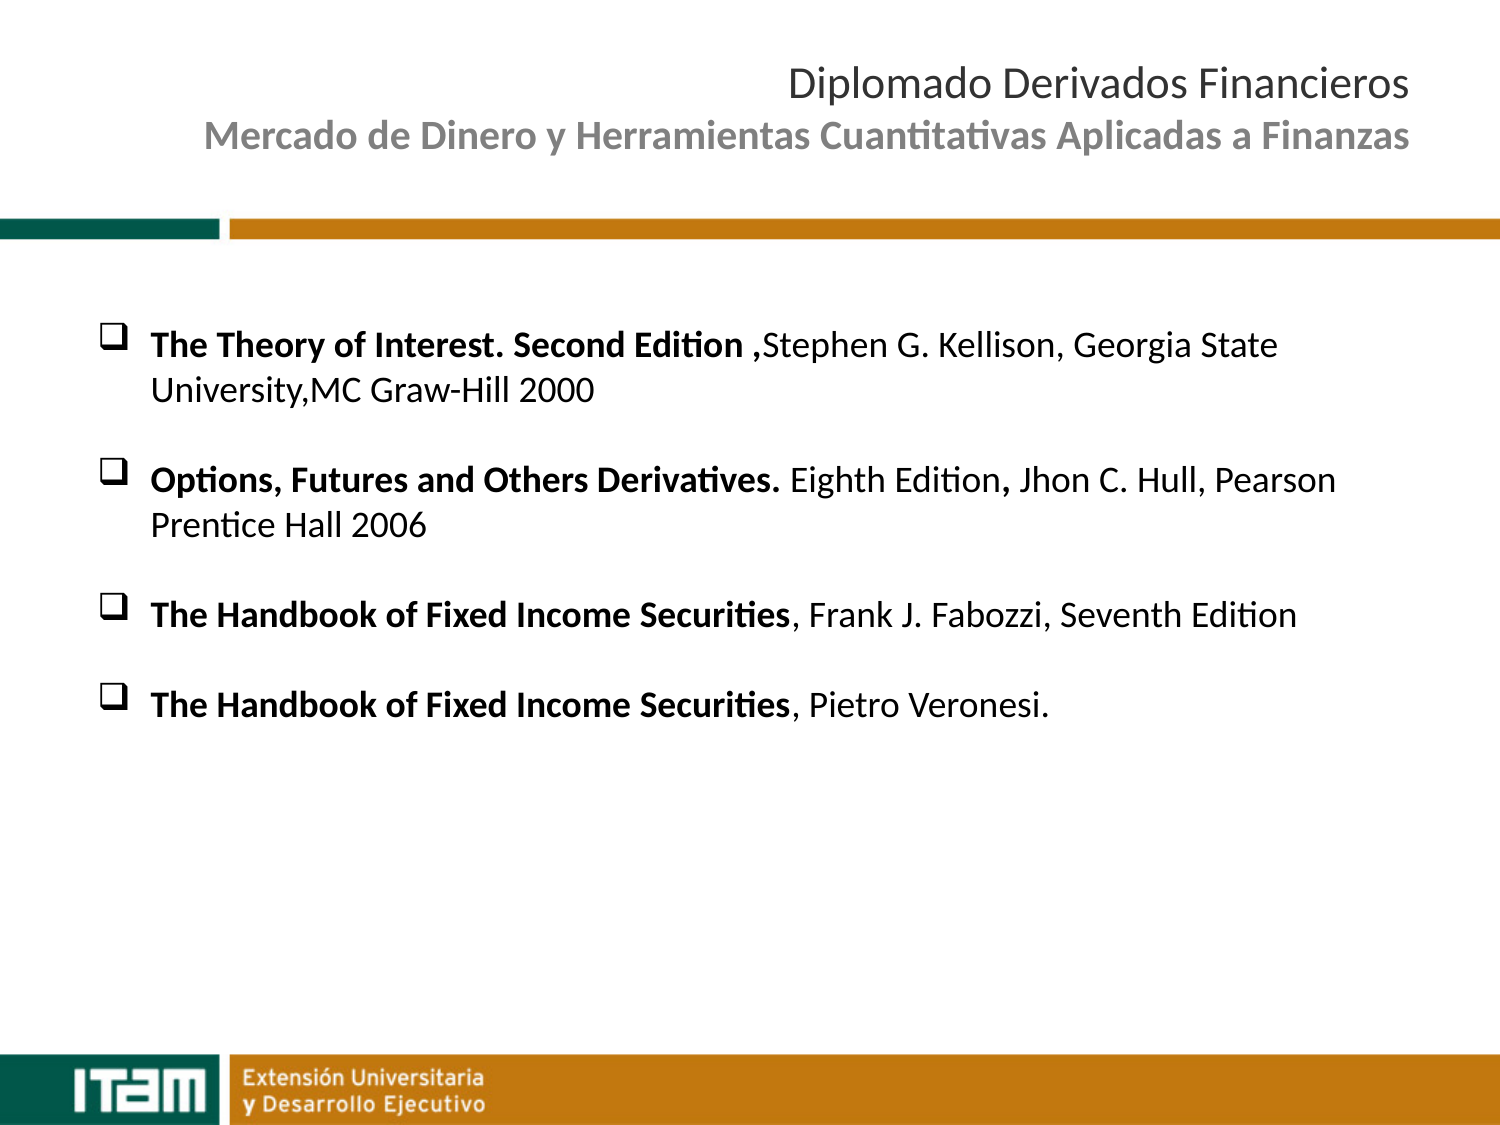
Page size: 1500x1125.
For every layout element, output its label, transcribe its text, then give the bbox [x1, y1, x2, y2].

picture [0, 0, 1500, 1125]
list The Theory of Interest. Second Edition ,Stephen G. Kellison, Georgia State University,MC Graw-Hill 2000 Options, Futures and Others Derivatives. Eighth Edition, Jhon C. Hull, Pearson Prentice Hall 2006 The Handbook of Fixed Income Securities, Frank J. Fabozzi, Seventh Edition The Handbook of Fixed Income Securities, Pietro Veronesi. [64, 267, 1415, 1024]
title Diplomado Derivados Financieros Mercado de Dinero y Herramientas Cuantitativas Aplicadas a Finanzas [75, 45, 1425, 233]
